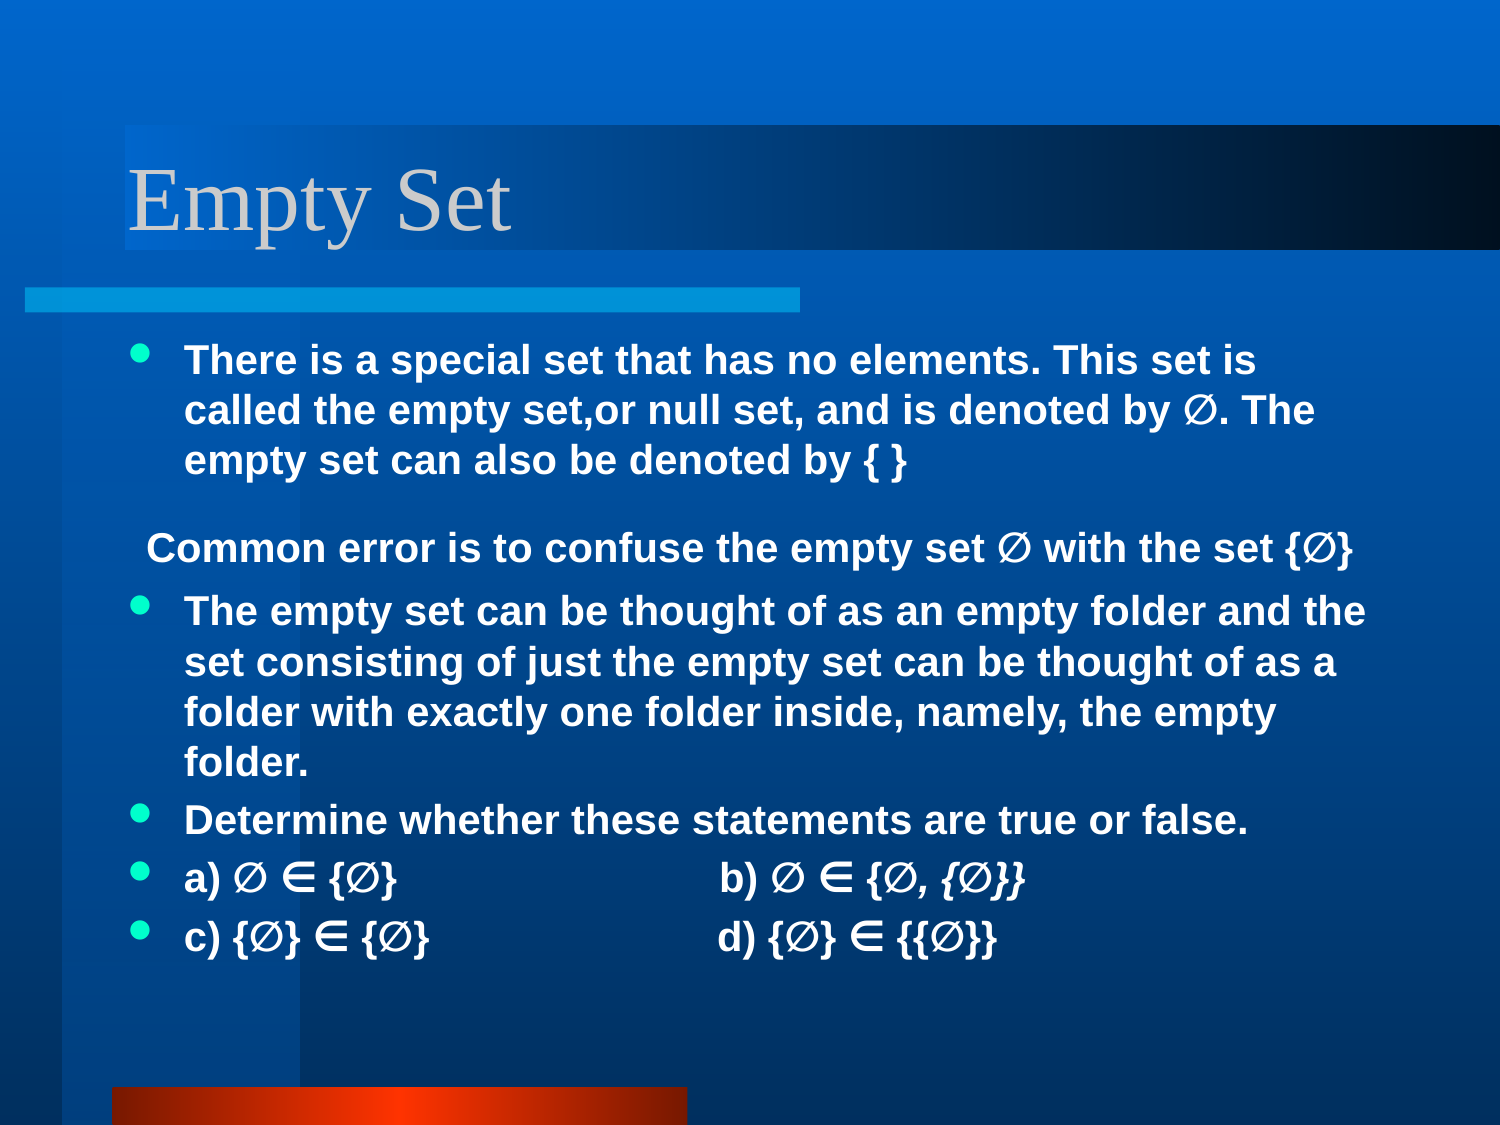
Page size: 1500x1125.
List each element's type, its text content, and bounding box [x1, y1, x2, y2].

list There is a special set that has no elements. This set is called the empty set,or null set, and is denoted by ∅. The empty set can also be denoted by { } Common error is to confuse the empty set ∅ with the set {∅} The empty set can be thought of as an empty folder and the set consisting of just the empty set can be thought of as a folder with exactly one folder inside, namely, the empty folder. Determine whether these statements are true or false. a) ∅ ∈ {∅} b) ∅ ∈ {∅, {∅}} c) {∅} ∈ {∅} d) {∅} ∈ {{∅}} [112, 324, 1388, 1000]
title Empty Set [112, 99, 1388, 288]
